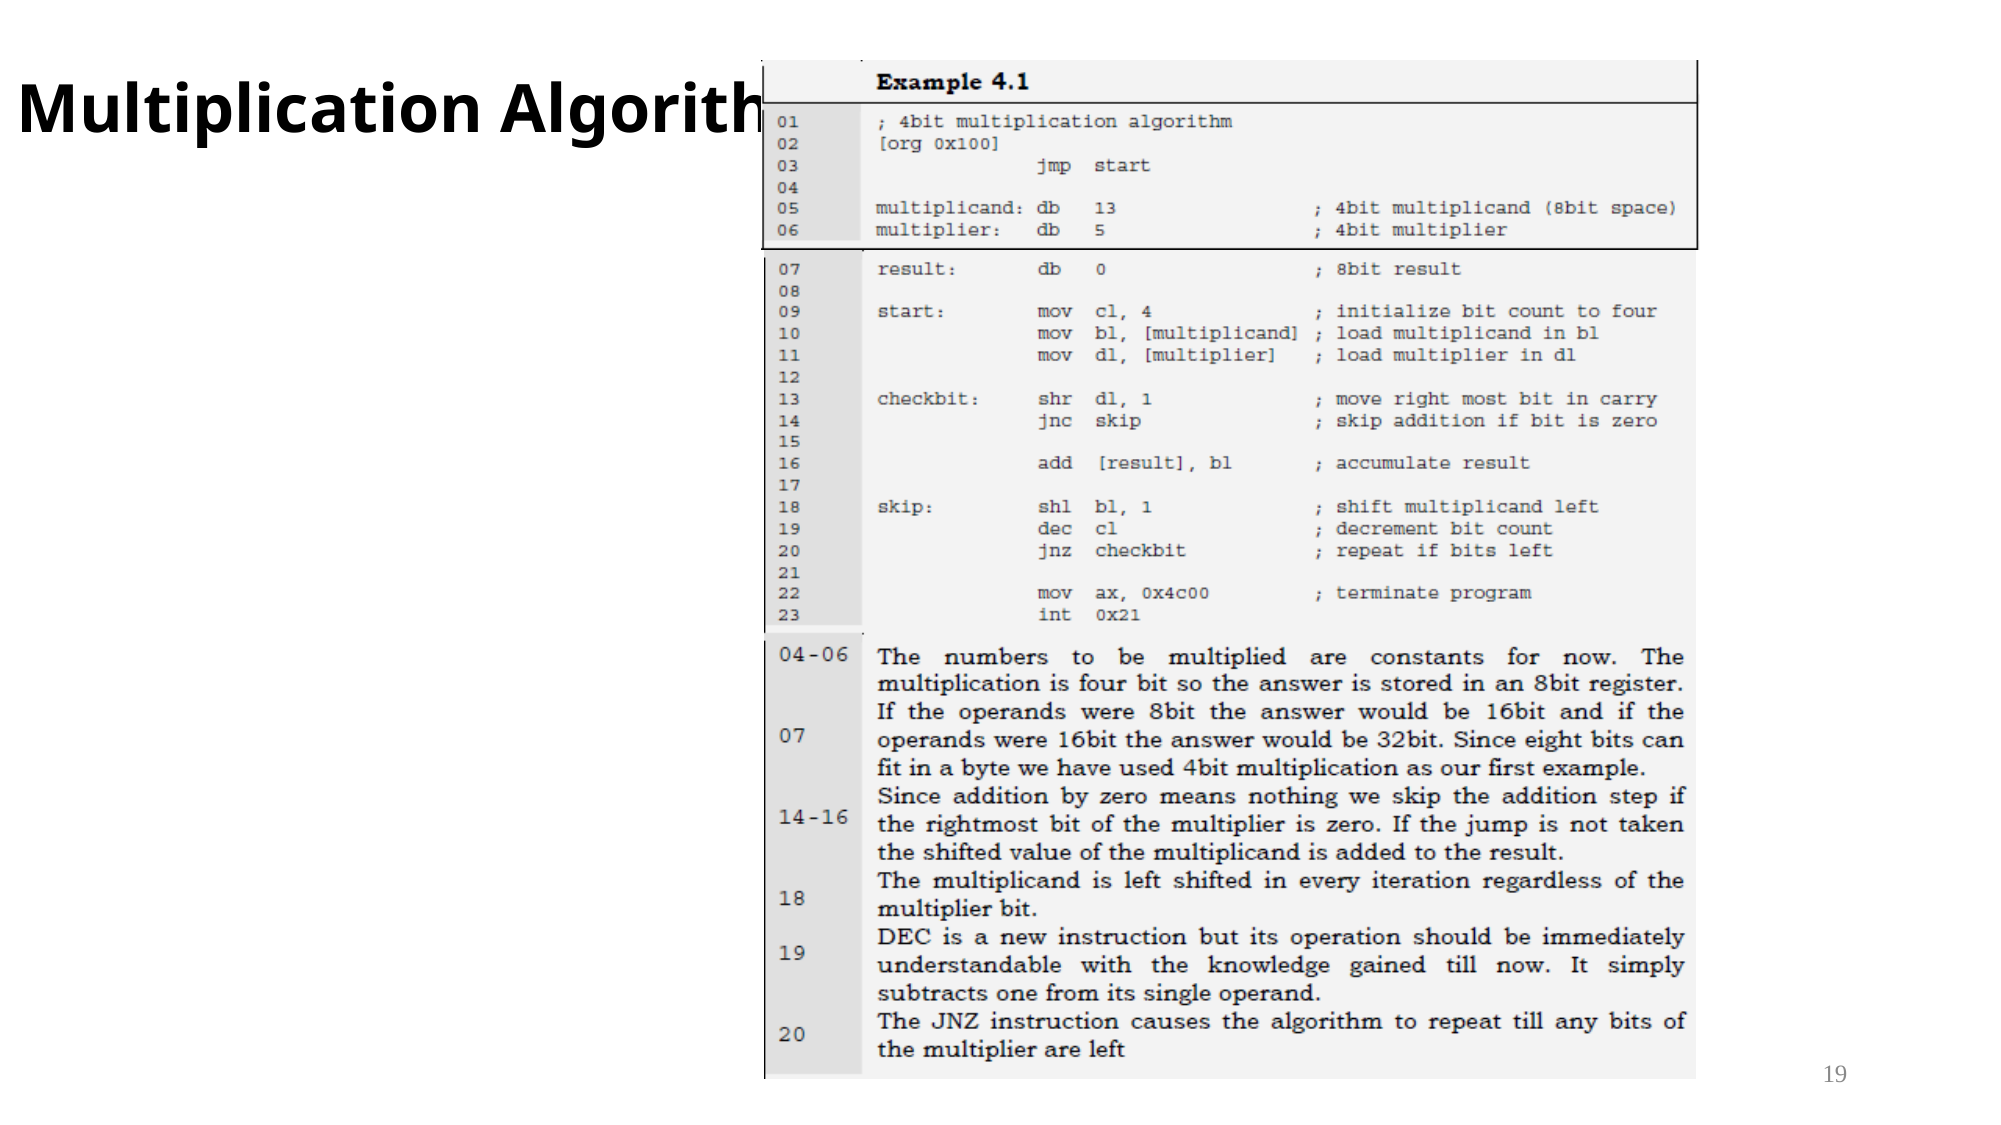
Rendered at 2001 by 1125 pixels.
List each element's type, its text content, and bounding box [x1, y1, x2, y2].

picture [761, 60, 1700, 1079]
slide_number 19 [1412, 1042, 1863, 1103]
title Multiplication Algorithm [1, 2, 1727, 220]
